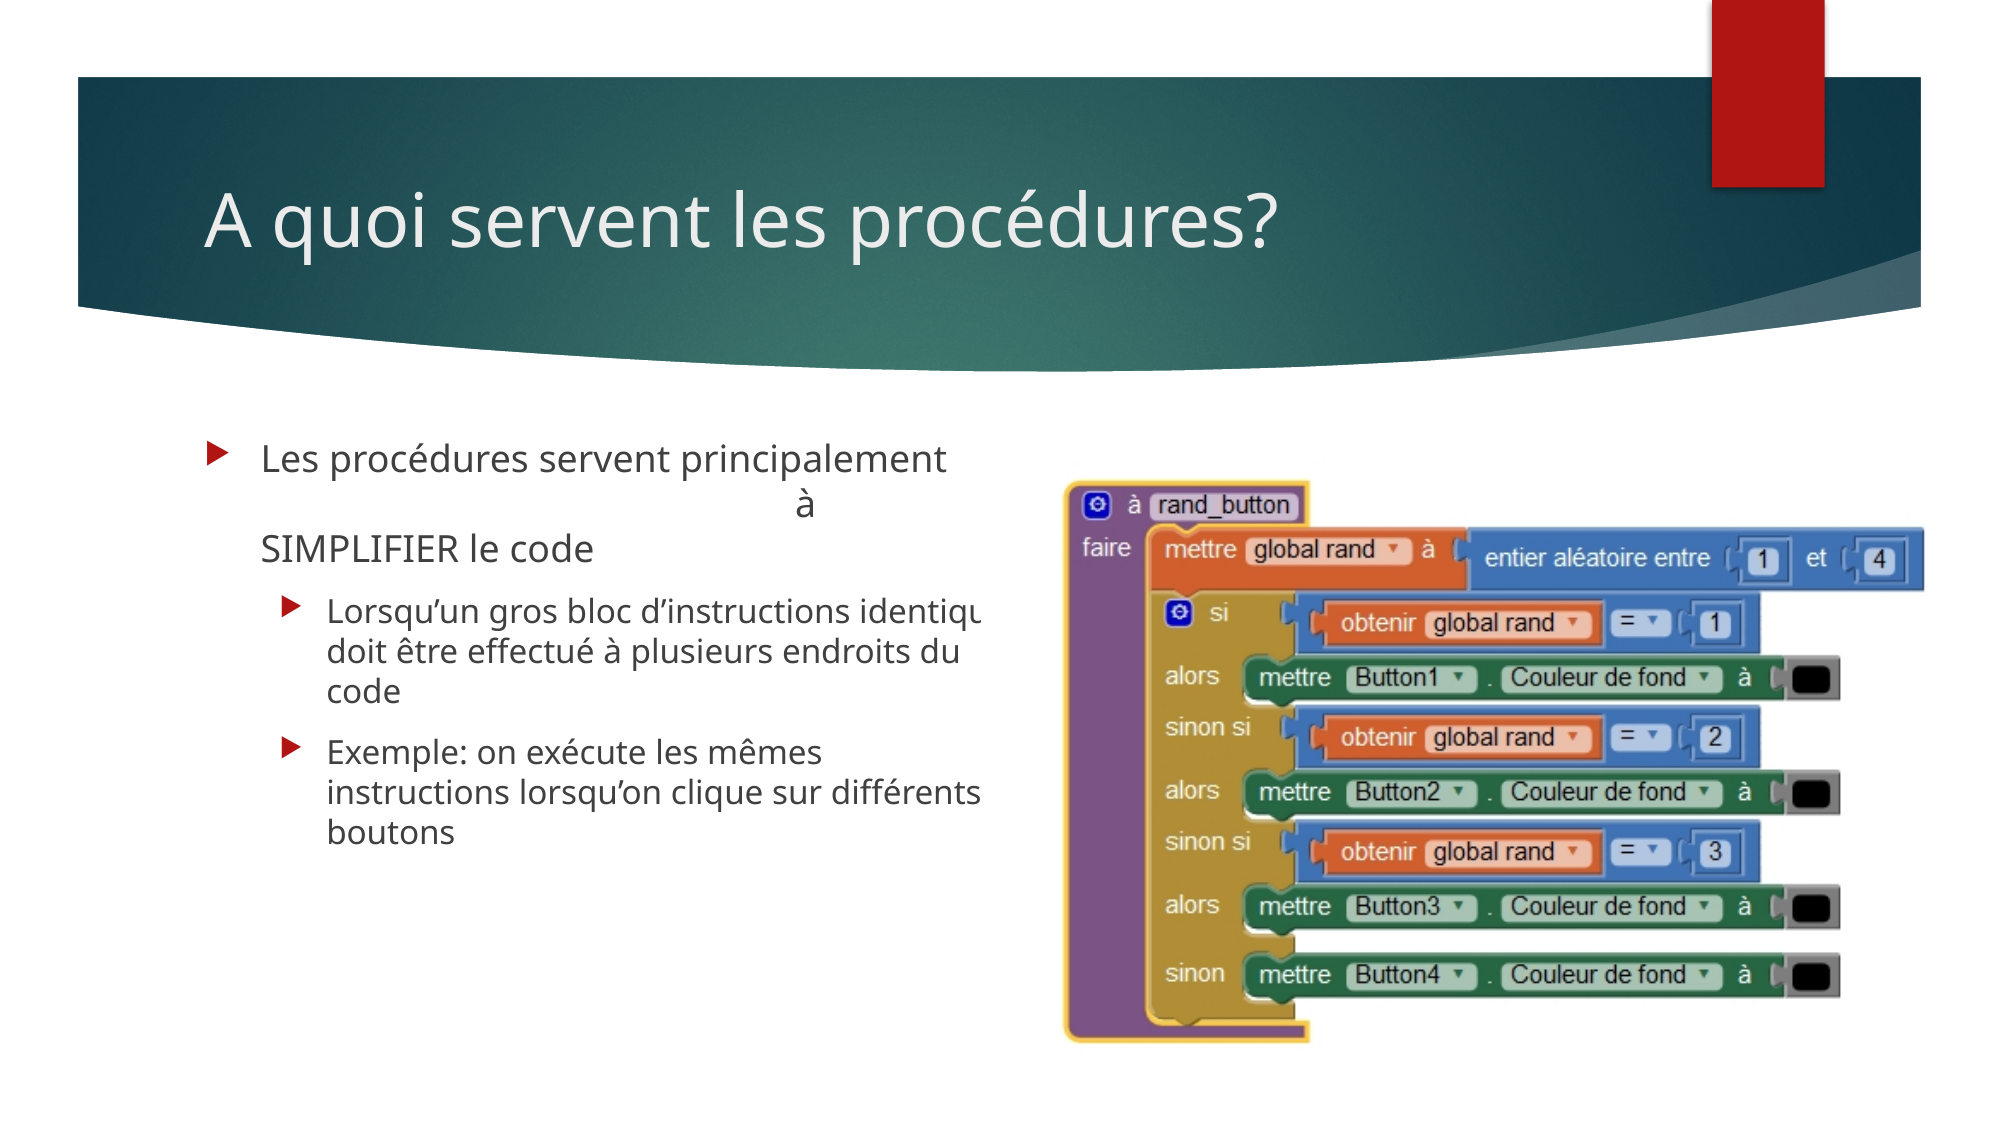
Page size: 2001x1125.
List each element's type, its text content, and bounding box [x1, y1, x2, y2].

title A quoi servent les procédures? [189, 159, 1638, 276]
list Les procédures servent principalement à SIMPLIFIER le code Lorsqu’un gros bloc d’instructions identique doit être effectué à plusieurs endroits du code Exemple: on exécute les mêmes instructions lorsqu’on clique sur différents boutons [189, 427, 1026, 988]
picture [981, 459, 1974, 1057]
